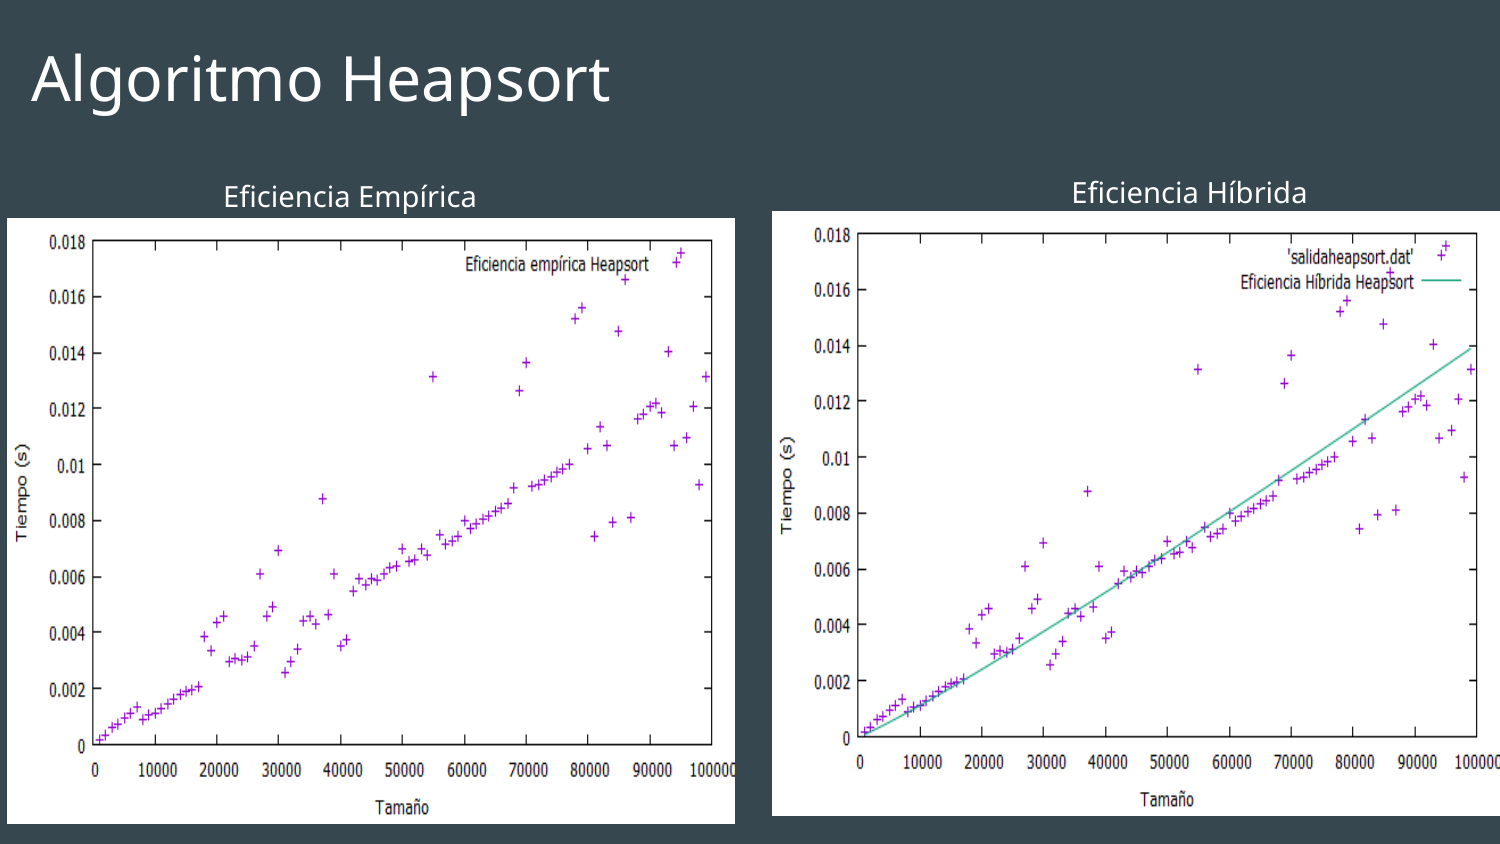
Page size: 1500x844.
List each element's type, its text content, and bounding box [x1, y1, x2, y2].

text_box Eficiencia Empírica [208, 163, 594, 217]
title Algoritmo Heapsort [16, 23, 1414, 118]
picture [772, 211, 1500, 817]
text_box Eficiencia Híbrida [1056, 158, 1429, 209]
picture [7, 218, 736, 824]
